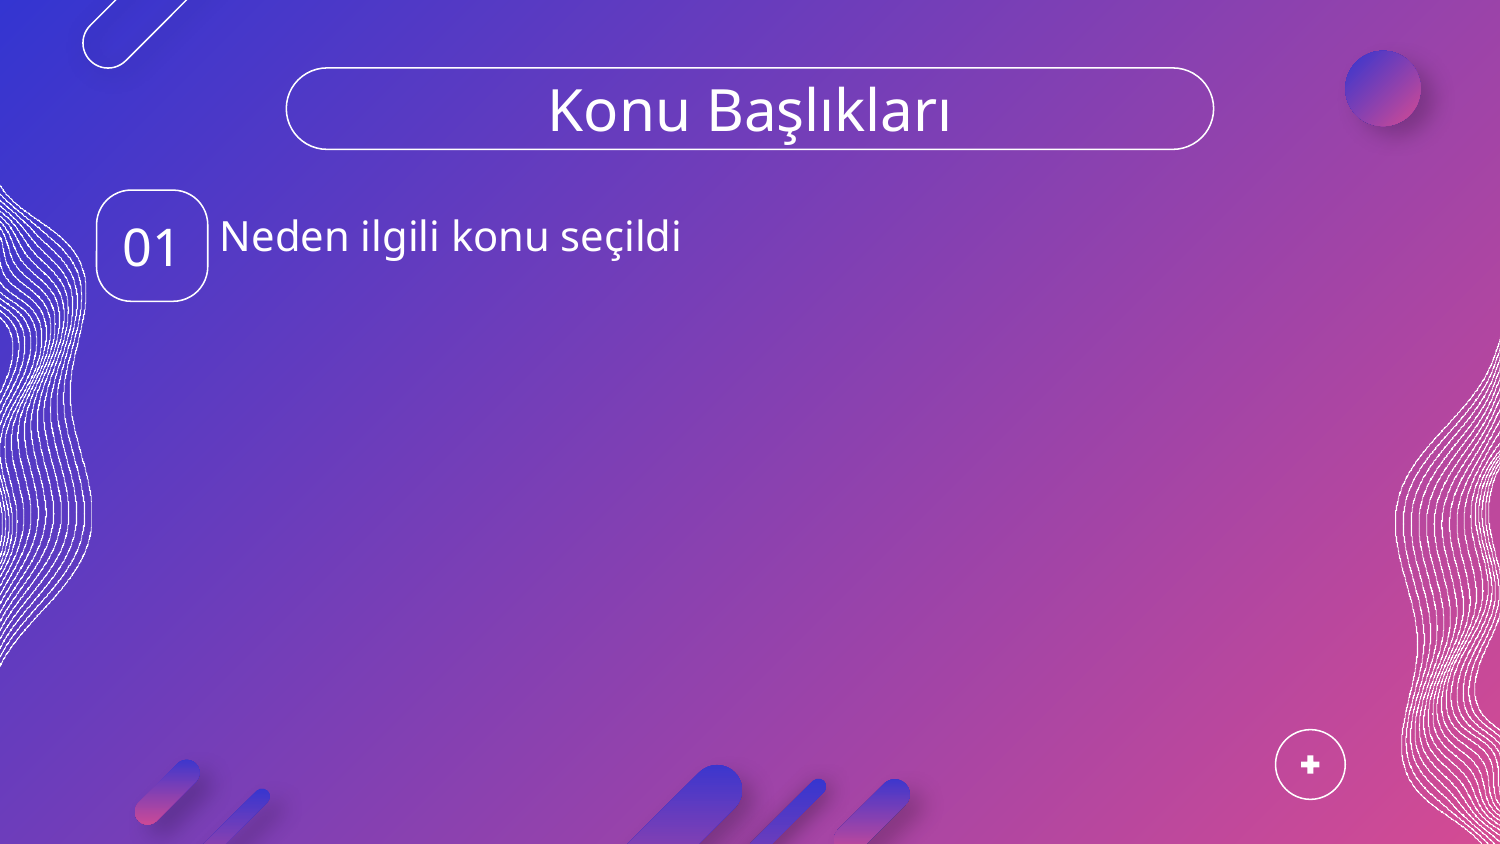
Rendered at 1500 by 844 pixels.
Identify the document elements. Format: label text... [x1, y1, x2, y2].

subtitle Neden ilgili konu seçildi [184, 206, 804, 263]
text_box [310, 146, 1189, 150]
text_box [109, 190, 196, 198]
text_box [109, 294, 195, 302]
title 01 [104, 198, 200, 294]
text_box [96, 203, 104, 289]
picture [1395, 201, 1500, 844]
title Konu Başlıkları [116, 70, 1383, 146]
picture [0, 101, 92, 836]
text_box [200, 263, 208, 289]
